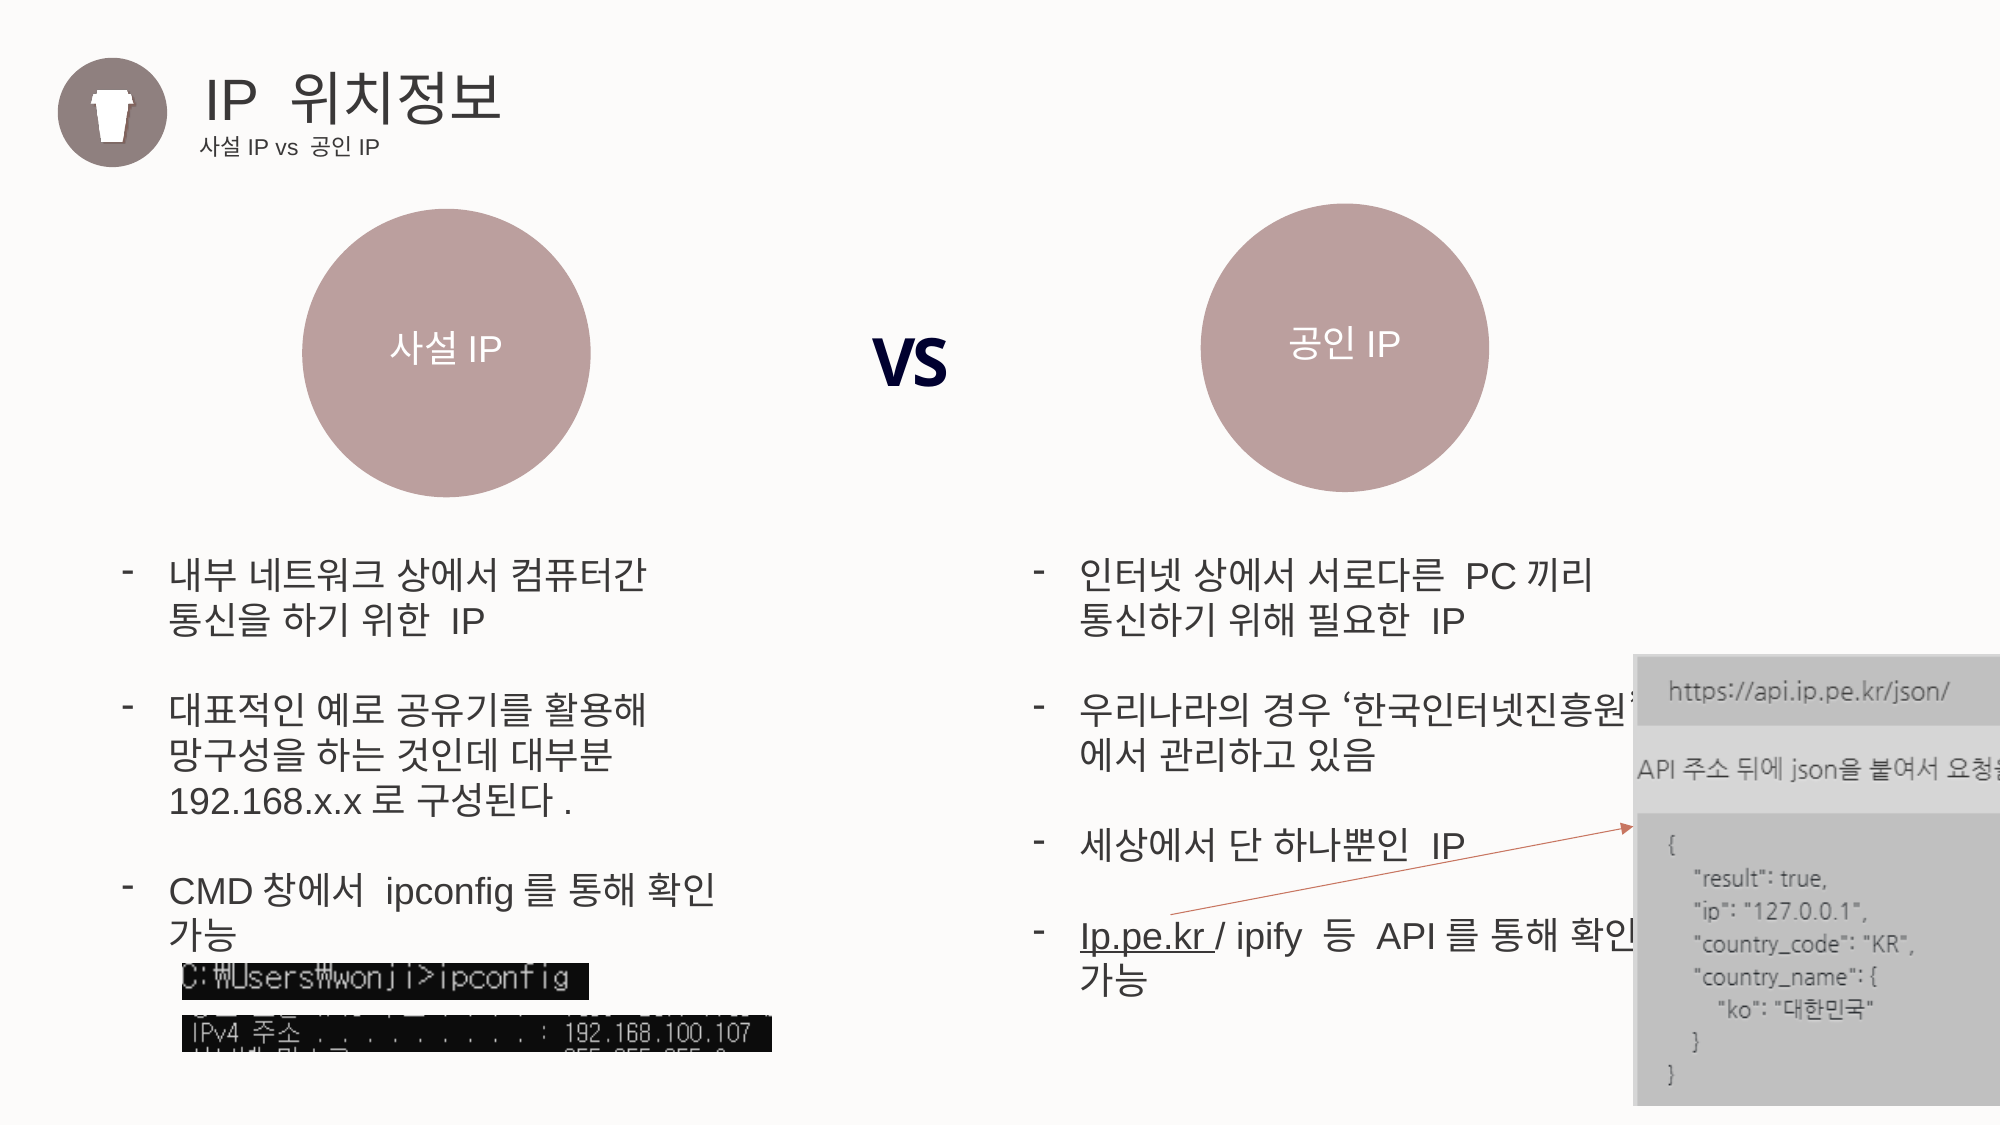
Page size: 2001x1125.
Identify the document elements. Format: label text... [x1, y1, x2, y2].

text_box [185, 54, 523, 169]
picture [1633, 654, 2000, 1106]
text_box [1200, 203, 1490, 493]
text_box [158, 80, 169, 145]
text_box 내부 네트워크 상에서 컴퓨터간 통신을 하기 위한 IP 대표적인 예로 공유기를 활용해 망구성을 하는 것인데 대부분 192.168.x.x로 구성된다. CMD창에서 ipconfig를 통해 확인 가능 [106, 544, 761, 965]
picture [182, 963, 589, 1000]
text_box 인터넷 상에서 서로다른 PC끼리 통신하기 위해 필요한 IP 우리나라의 경우 ‘한국인터넷진흥원’ 에서 관리하고 있음 세상에서 단 하나뿐인 IP Ip.pe.kr / ipify 등 API를 통해 확인 가능 [1018, 544, 1672, 1010]
picture [76, 67, 155, 150]
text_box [302, 208, 591, 498]
text_box [56, 70, 151, 169]
text_box VS [857, 312, 965, 487]
picture [182, 1015, 773, 1052]
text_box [1170, 826, 1634, 915]
text_box [80, 56, 145, 67]
